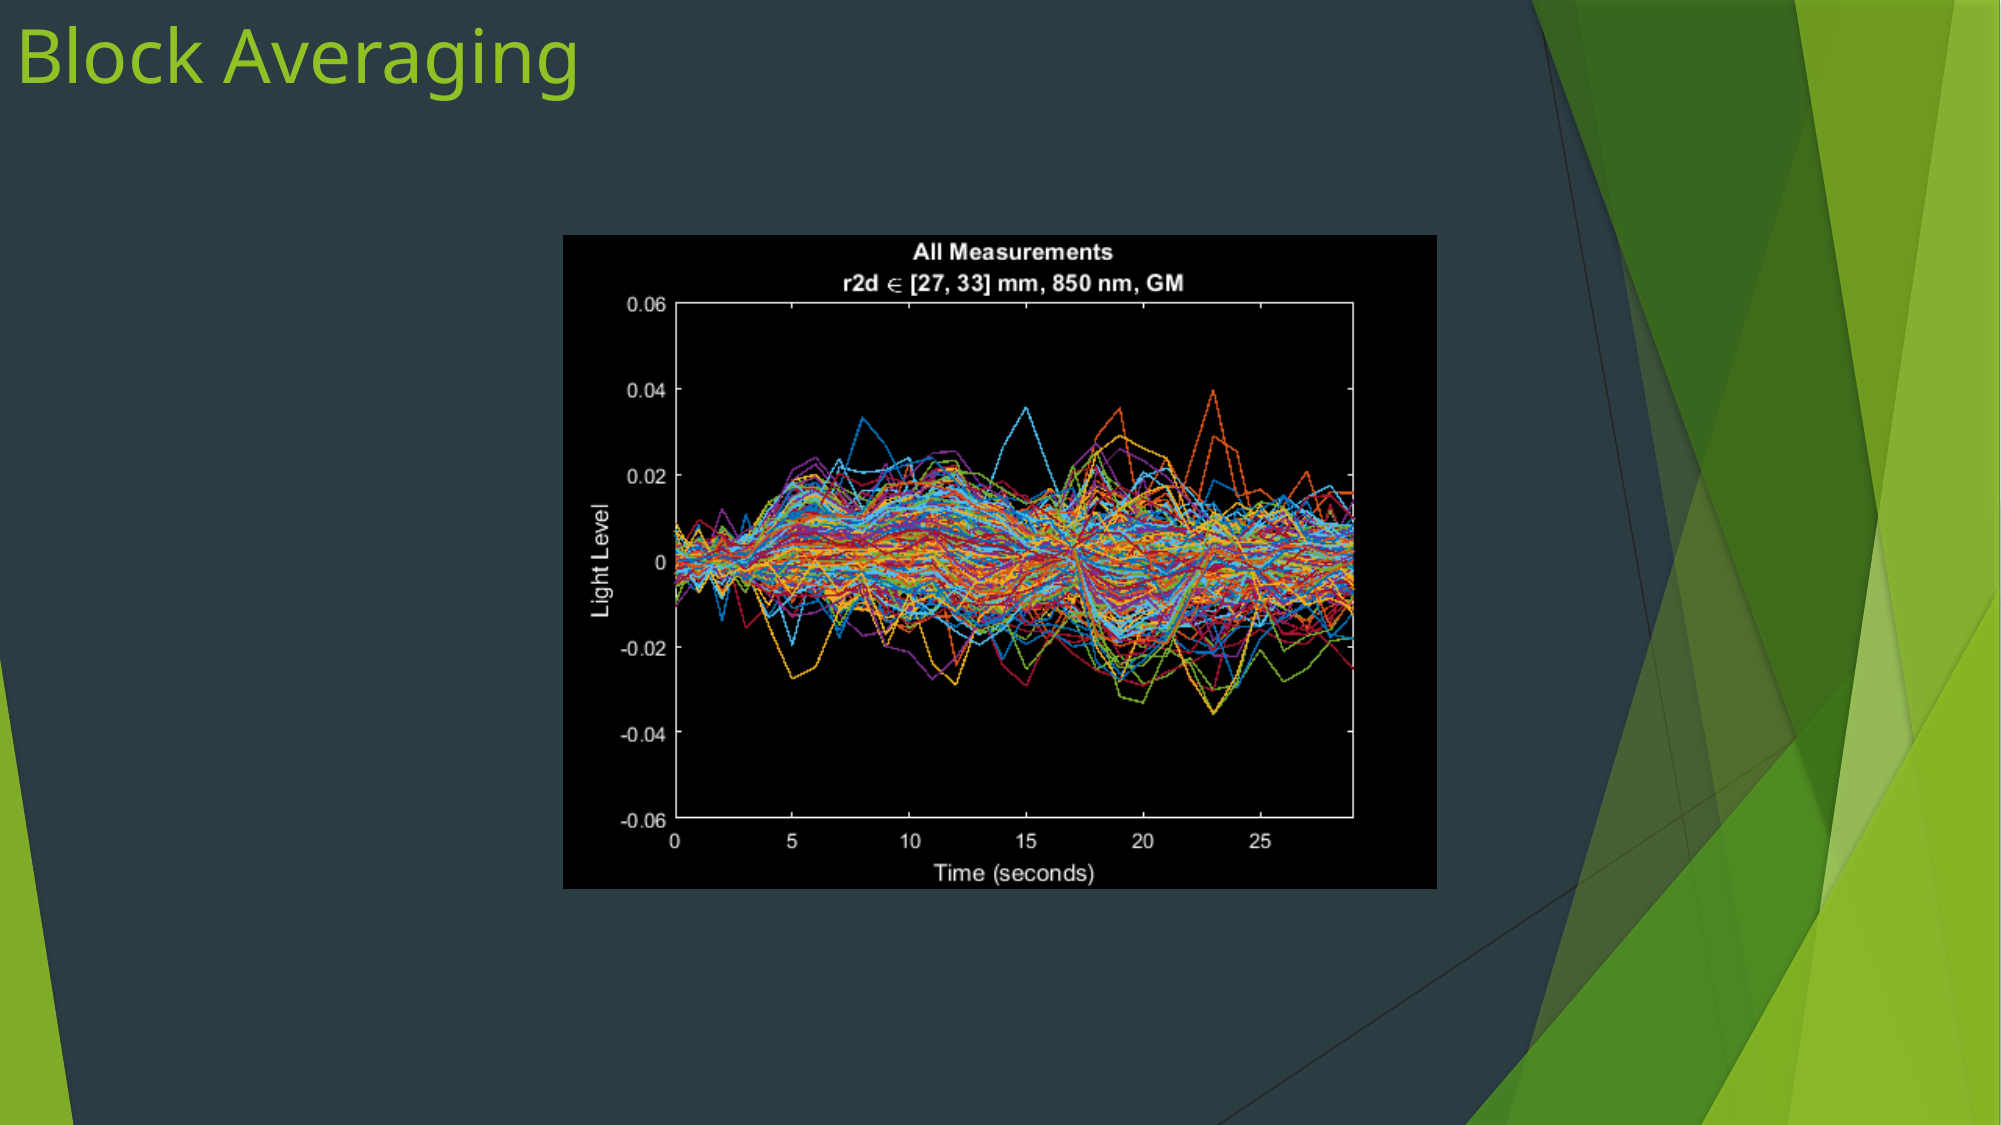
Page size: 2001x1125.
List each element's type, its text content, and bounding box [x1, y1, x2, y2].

title Block Averaging [0, 0, 1411, 218]
picture [562, 235, 1438, 890]
